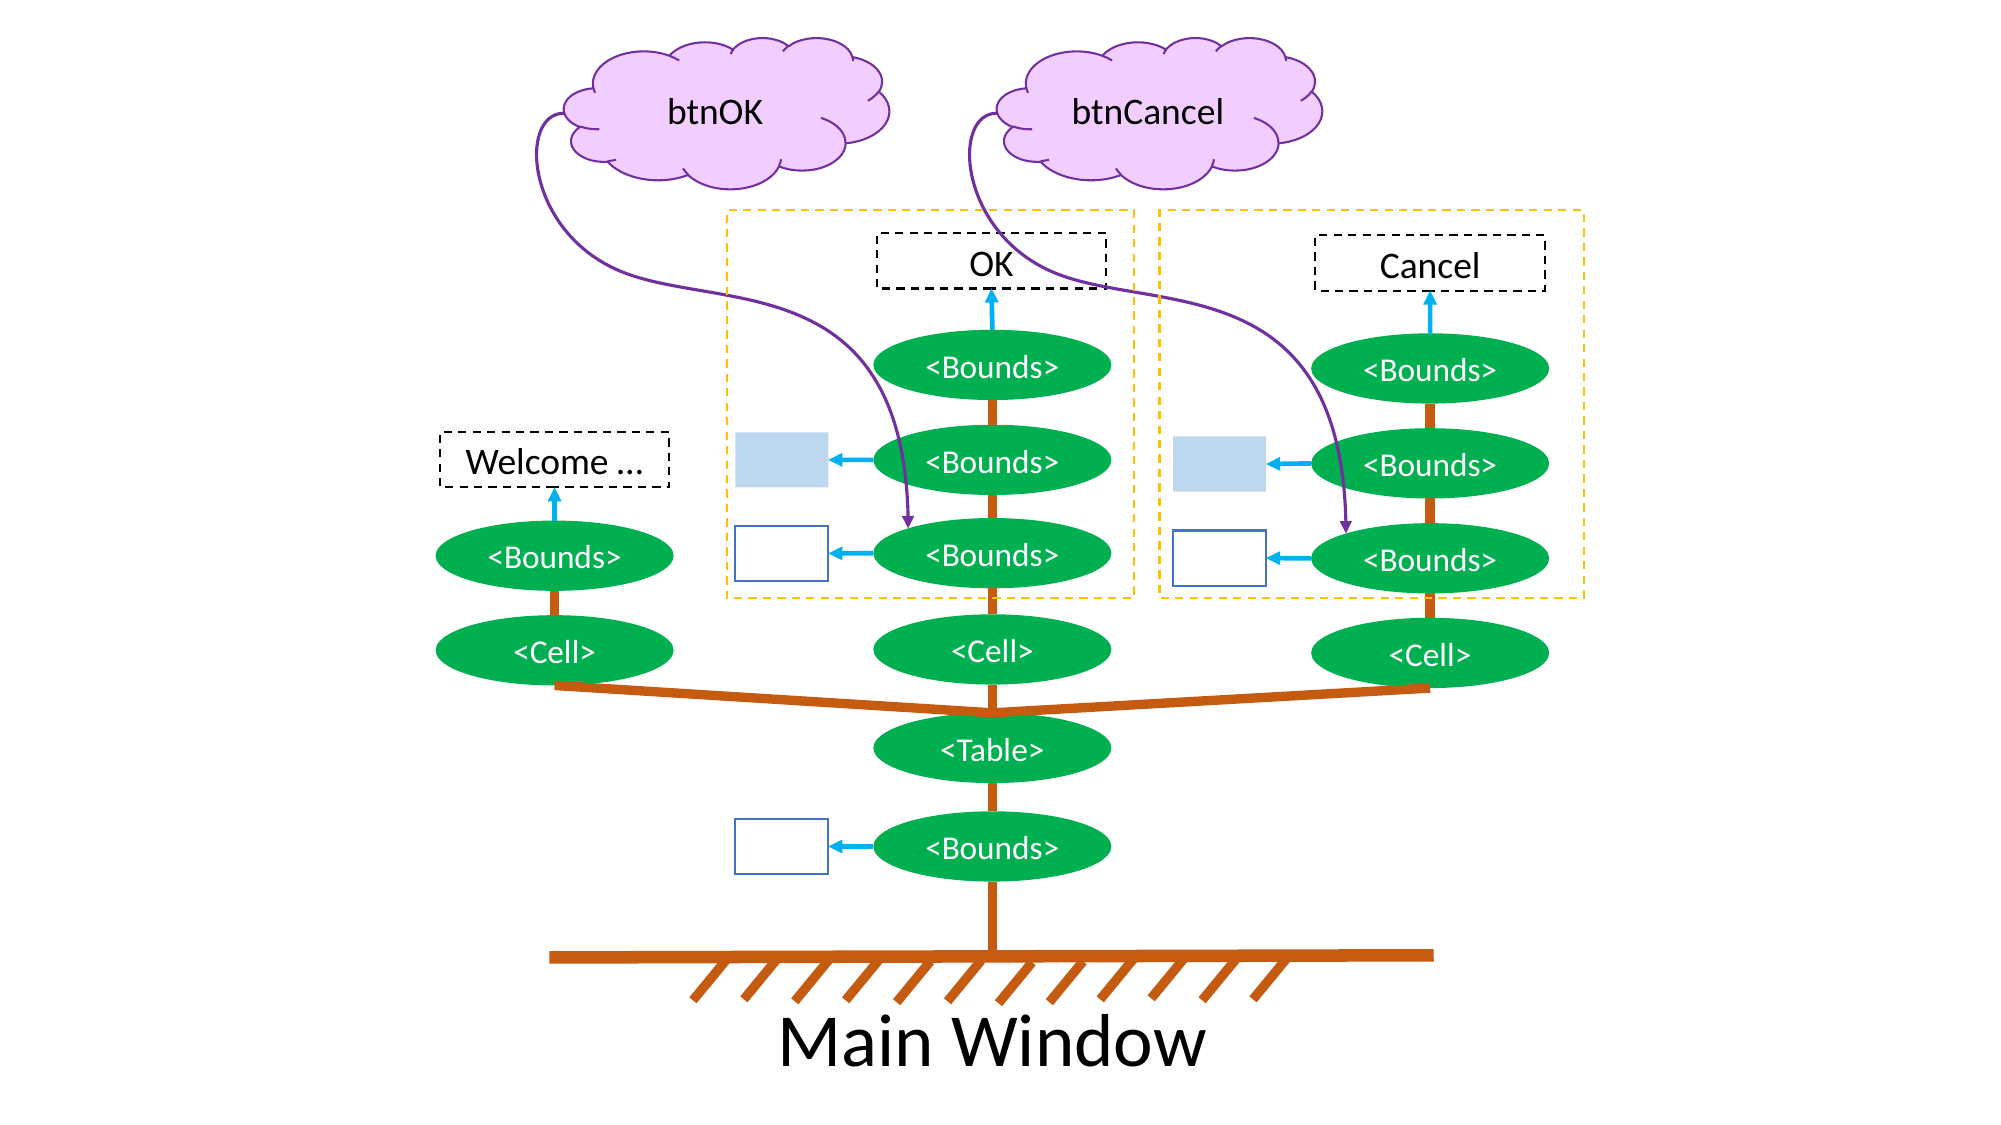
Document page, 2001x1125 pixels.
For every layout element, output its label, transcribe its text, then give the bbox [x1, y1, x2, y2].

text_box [435, 233, 1550, 957]
text_box btnOK [562, 36, 891, 191]
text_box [1080, 267, 1426, 455]
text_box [549, 957, 1434, 1090]
text_box [726, 209, 1135, 233]
text_box [1158, 209, 1585, 599]
text_box btnCancel [995, 36, 1324, 191]
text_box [647, 267, 988, 450]
